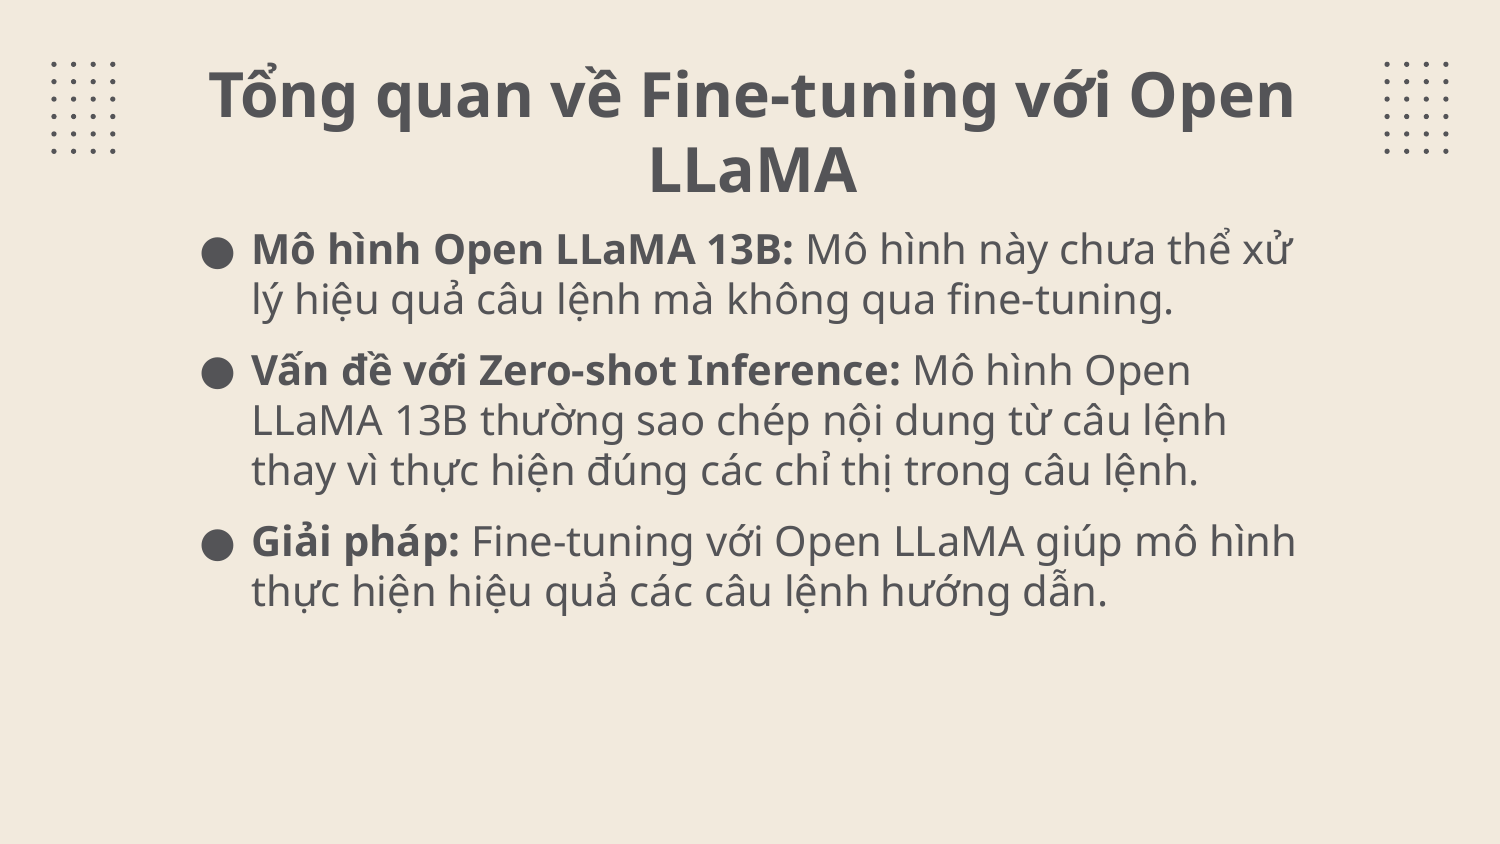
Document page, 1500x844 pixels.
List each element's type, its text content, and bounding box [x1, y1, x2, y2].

subtitle Mô hình Open LLaMA 13B: Mô hình này chưa thể xử lý hiệu quả câu lệnh mà không qua fine-tuning. Vấn đề với Zero-shot Inference: Mô hình Open LLaMA 13B thường sao chép nội dung từ câu lệnh thay vì thực hiện đúng các chỉ thị trong câu lệnh. Giải pháp: Fine-tuning với Open LLaMA giúp mô hình thực hiện hiệu quả các câu lệnh hướng dẫn. [176, 222, 1315, 732]
title Tổng quan về Fine-tuning với Open LLaMA [138, 44, 1367, 139]
